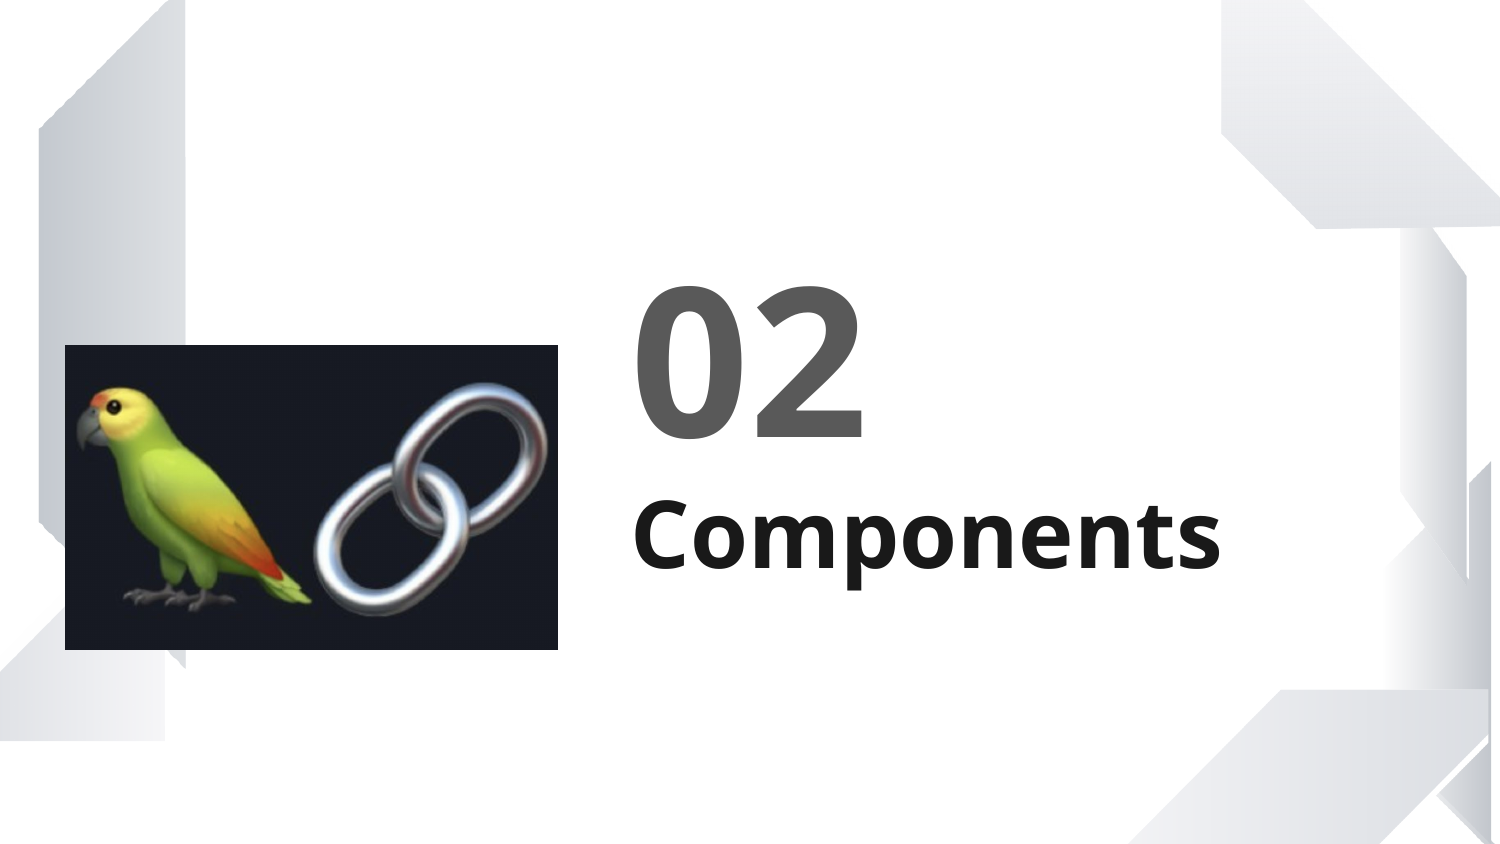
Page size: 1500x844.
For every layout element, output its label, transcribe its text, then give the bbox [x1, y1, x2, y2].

title Components [615, 459, 1383, 598]
picture [1022, 0, 1500, 844]
picture [0, 0, 558, 756]
title 02 [615, 246, 958, 462]
